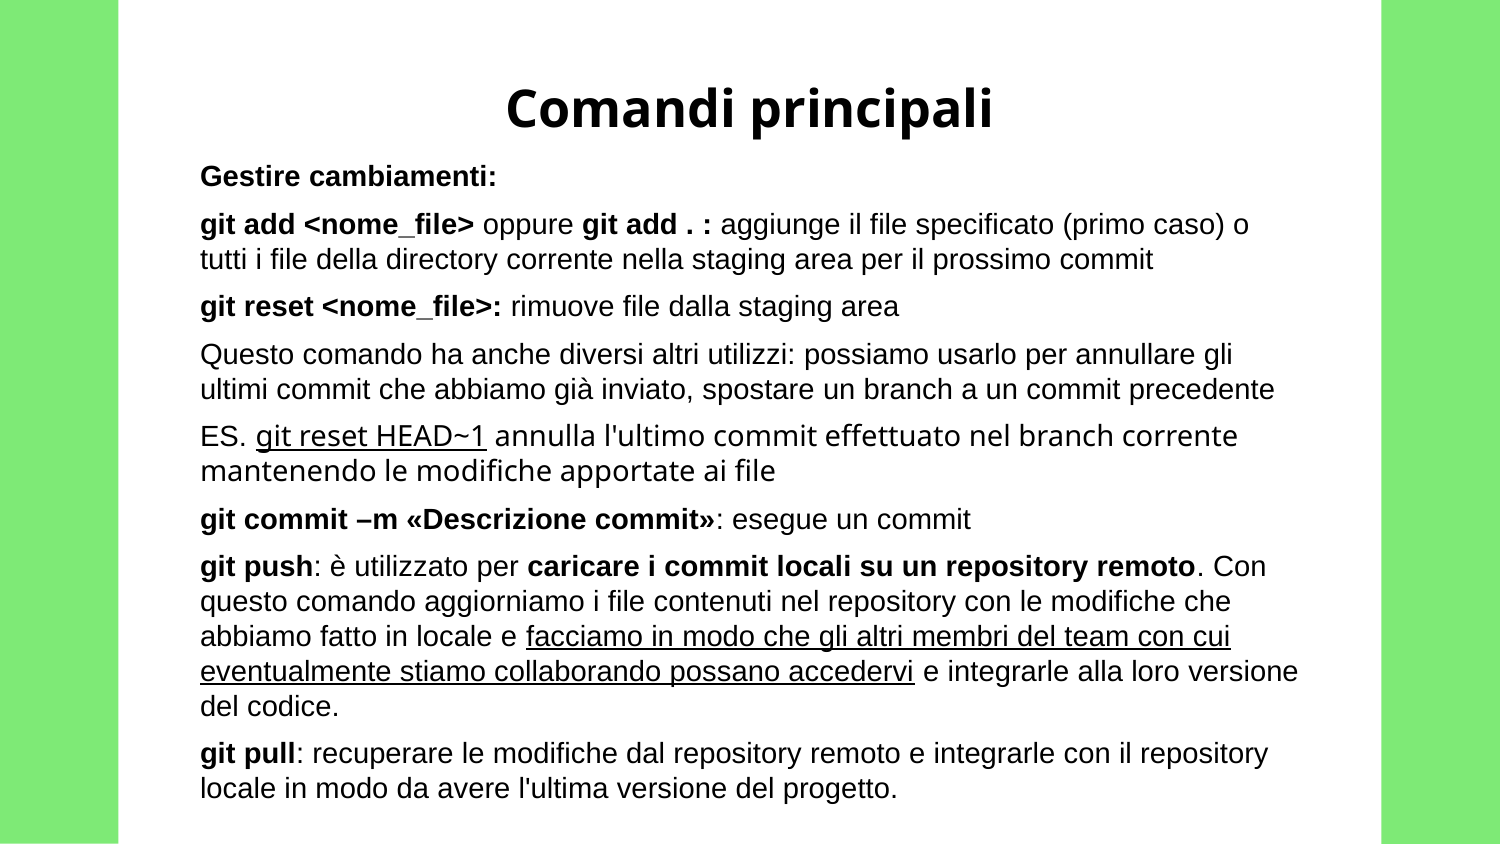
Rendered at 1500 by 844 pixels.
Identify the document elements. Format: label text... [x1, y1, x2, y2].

text_box Gestire cambiamenti: git add <nome_file> oppure git add . : aggiunge il file specificato (primo caso) o tutti i file della directory corrente nella staging area per il prossimo commit git reset <nome_file>: rimuove file dalla staging area Questo comando ha anche diversi altri utilizzi: possiamo usarlo per annullare gli ultimi commit che abbiamo già inviato, spostare un branch a un commit precedente ES. git reset HEAD~1 annulla l'ultimo commit effettuato nel branch corrente mantenendo le modifiche apportate ai file git commit –m «Descrizione commit»: esegue un commit git push: è utilizzato per caricare i commit locali su un repository remoto. Con questo comando aggiorniamo i file contenuti nel repository con le modifiche che abbiamo fatto in locale e facciamo in modo che gli altri membri del team con cui eventualmente stiamo collaborando possano accedervi e integrarle alla loro versione del codice. git pull: recuperare le modifiche dal repository remoto e integrarle con il repository locale in modo da avere l'ultima versione del progetto. [185, 150, 1315, 813]
title Comandi principali [116, 60, 1383, 151]
